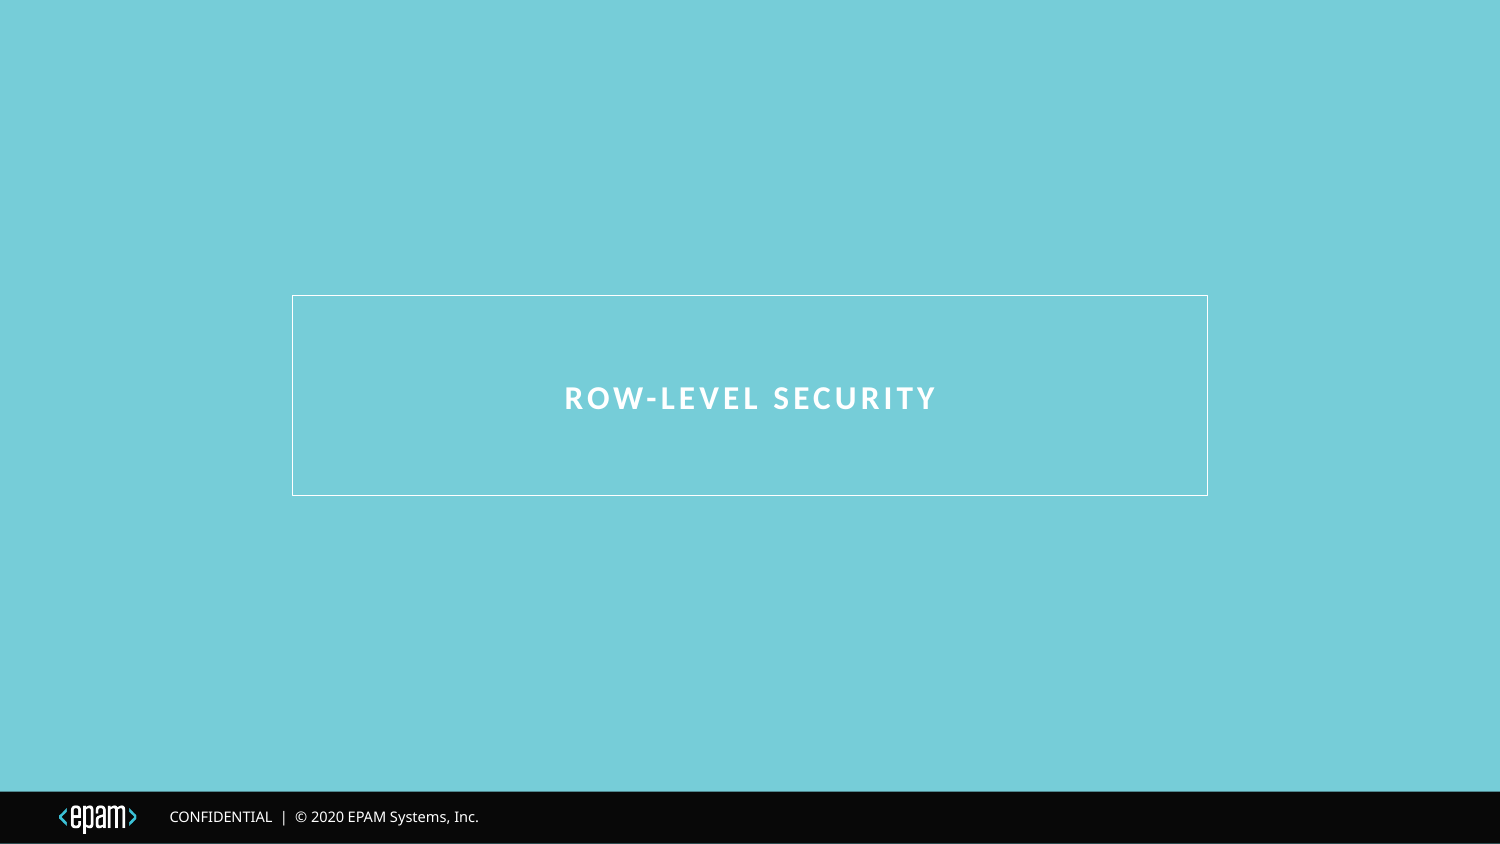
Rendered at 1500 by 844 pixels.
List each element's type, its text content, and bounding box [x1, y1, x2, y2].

title Row-level security [292, 295, 1208, 496]
